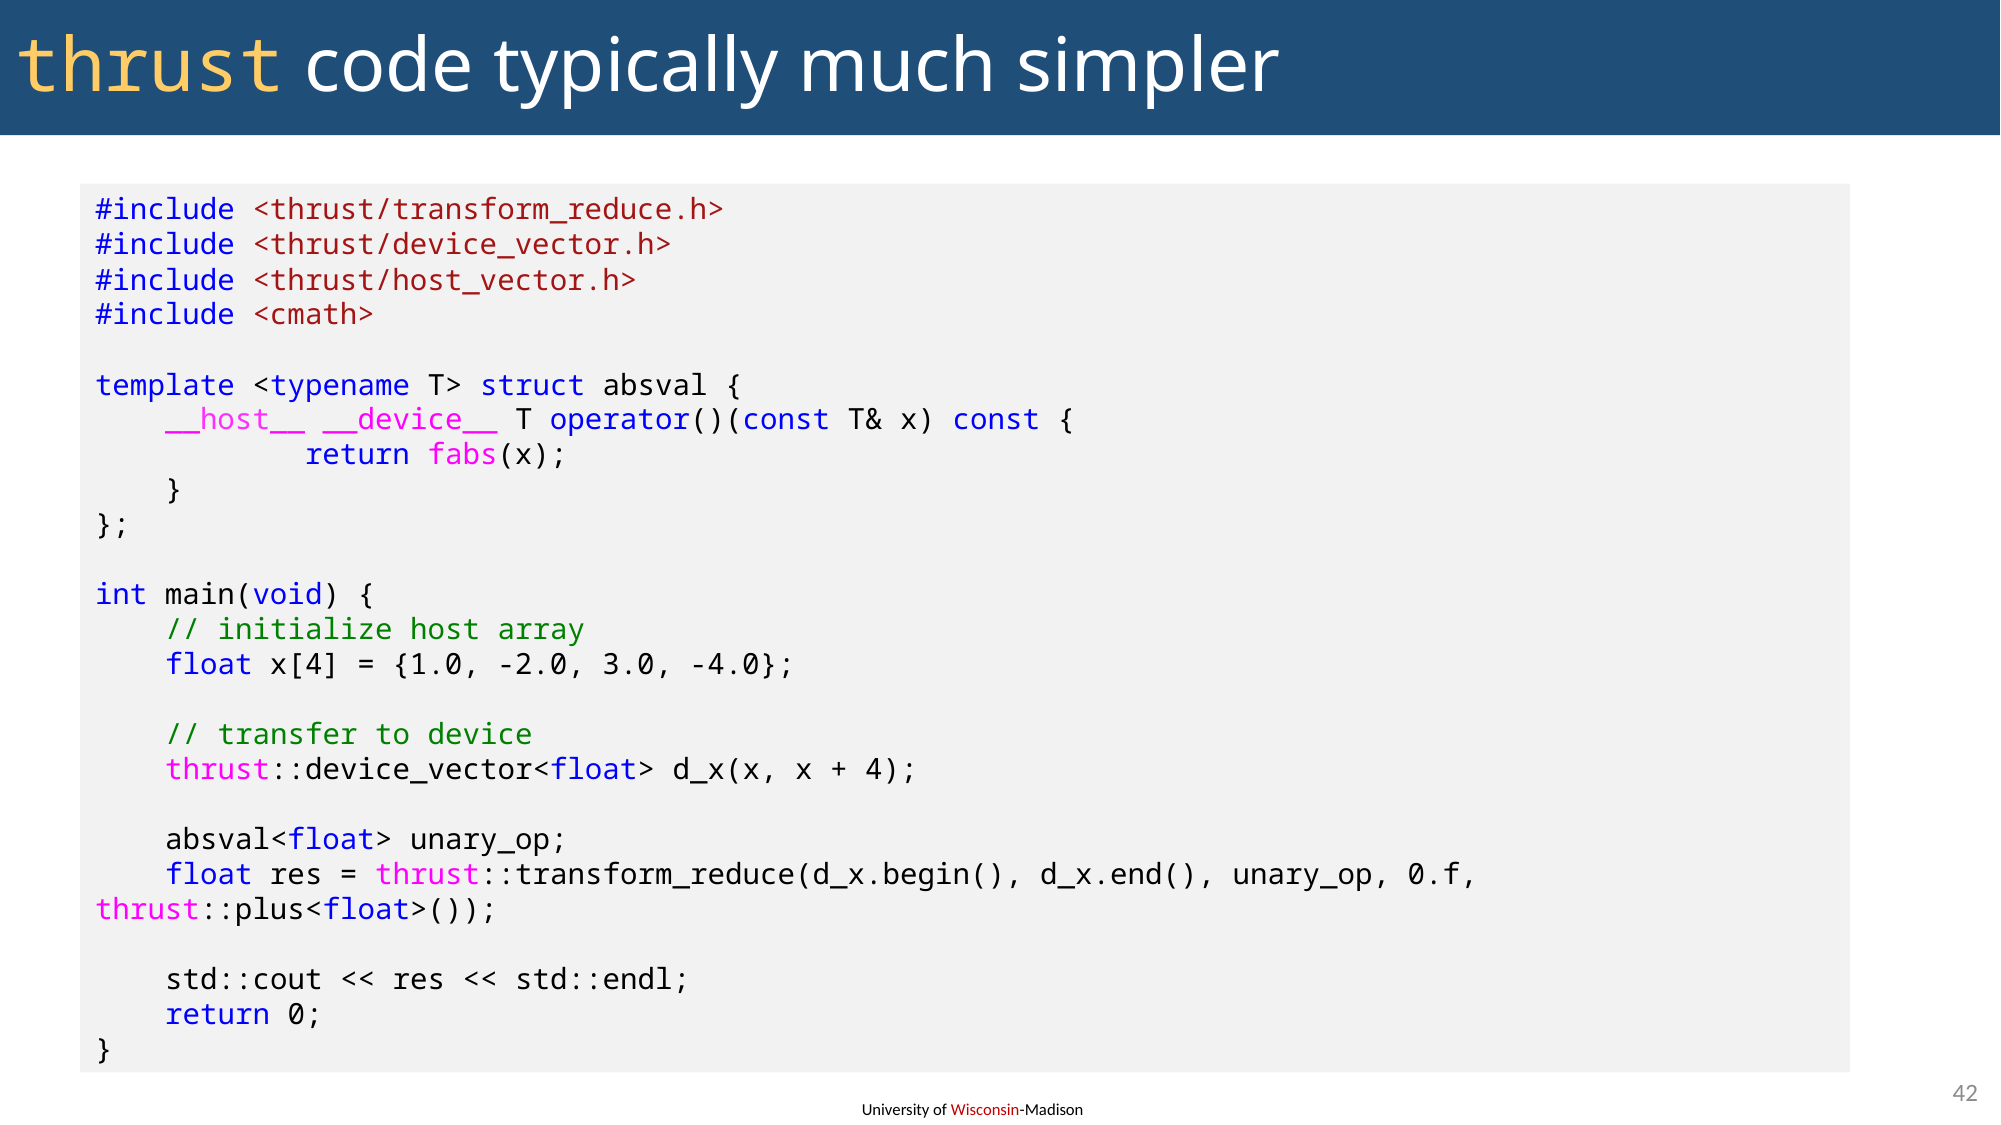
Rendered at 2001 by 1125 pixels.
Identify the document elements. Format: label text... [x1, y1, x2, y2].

text_box #include <thrust/transform_reduce.h> #include <thrust/device_vector.h> #include <thrust/host_vector.h> #include <cmath> template <typename T> struct absval { __host__ __device__ T operator()(const T& x) const { return fabs(x); } }; int main(void) { // initialize host array float x[4] = {1.0, -2.0, 3.0, -4.0}; // transfer to device thrust::device_vector<float> d_x(x, x + 4); absval<float> unary_op; float res = thrust::transform_reduce(d_x.begin(), d_x.end(), unary_op, 0.f, thrust::plus<float>()); std::cout << res << std::endl; return 0; } [80, 183, 1851, 1073]
title thrust code typically much simpler [0, 0, 2000, 136]
slide_number 42 [1879, 1069, 1994, 1114]
